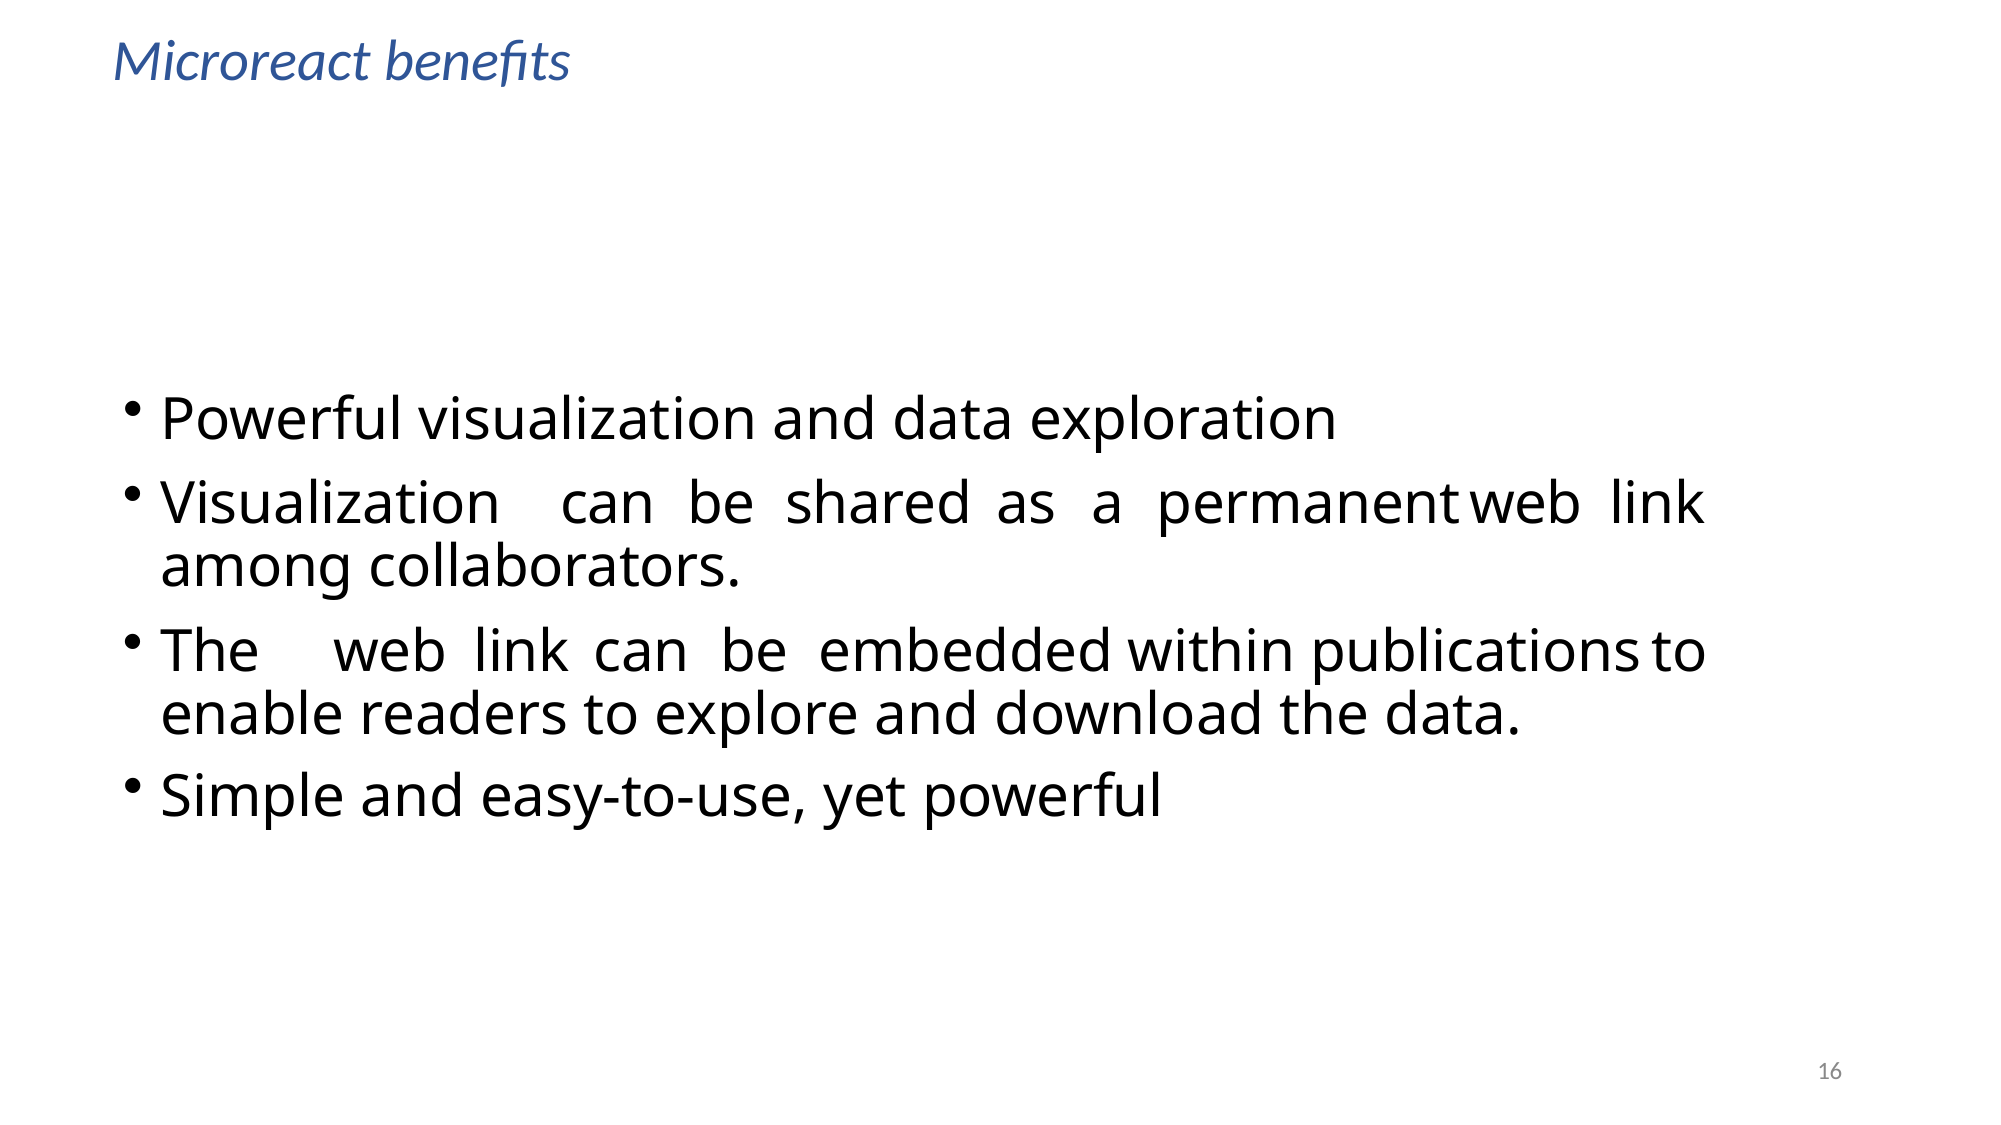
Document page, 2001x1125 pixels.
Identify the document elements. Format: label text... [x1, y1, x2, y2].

title Microreact benefits [110, 20, 812, 211]
text_box Powerful visualization and data exploration Visualization can be shared as a permanent web link among collaborators. The web link can be embedded within publications to enable readers to explore and download the data. Simple and easy-to-use, yet powerful [120, 365, 1872, 829]
slide_number 16 [1815, 1054, 1856, 1125]
